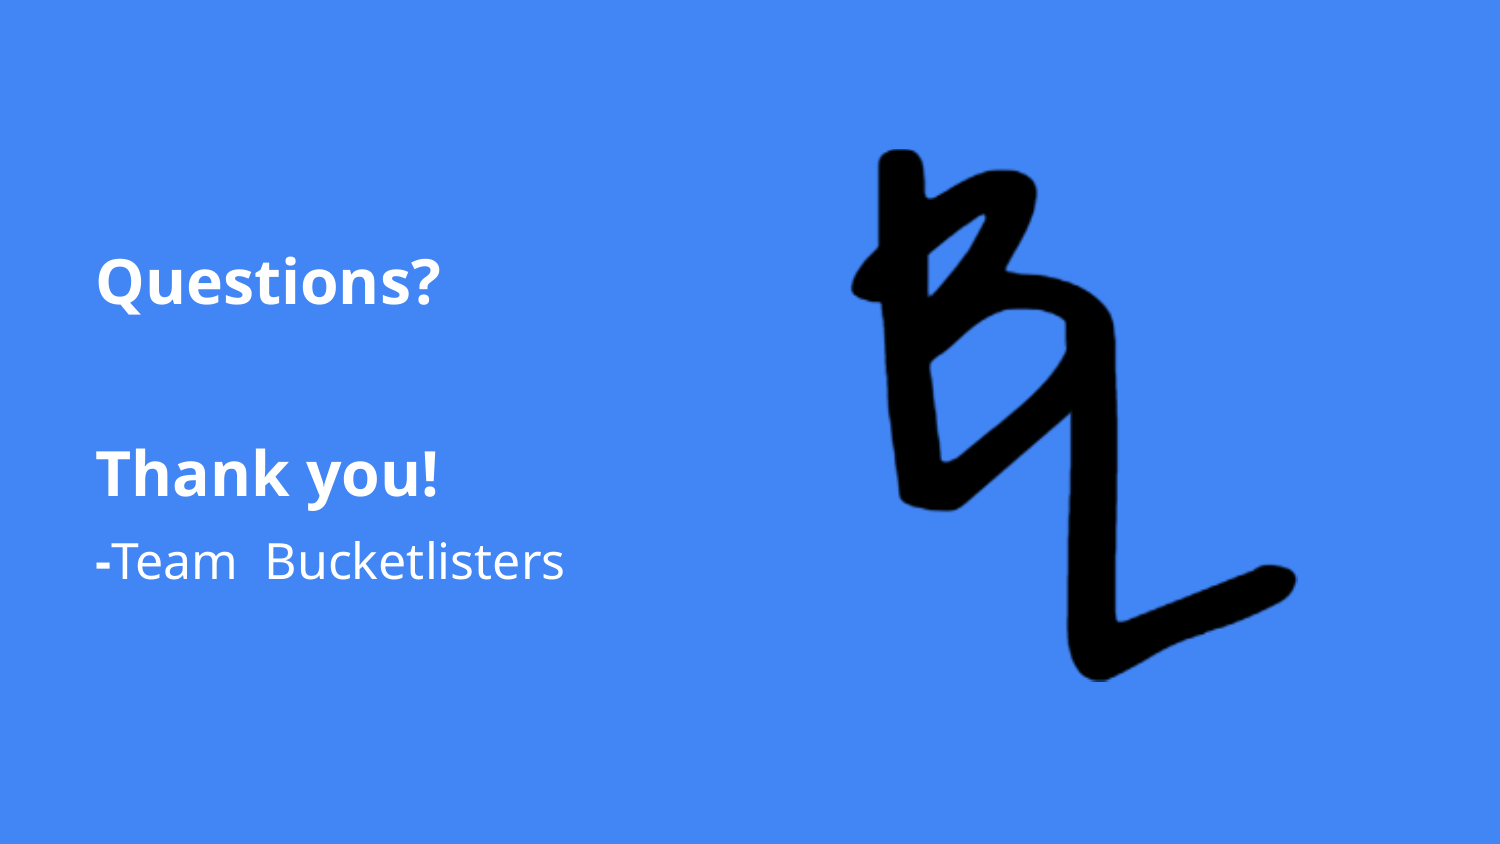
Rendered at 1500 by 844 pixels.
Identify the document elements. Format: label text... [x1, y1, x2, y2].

picture [850, 149, 1298, 682]
title Questions? Thank you! -Team Bucketlisters [80, 80, 809, 752]
